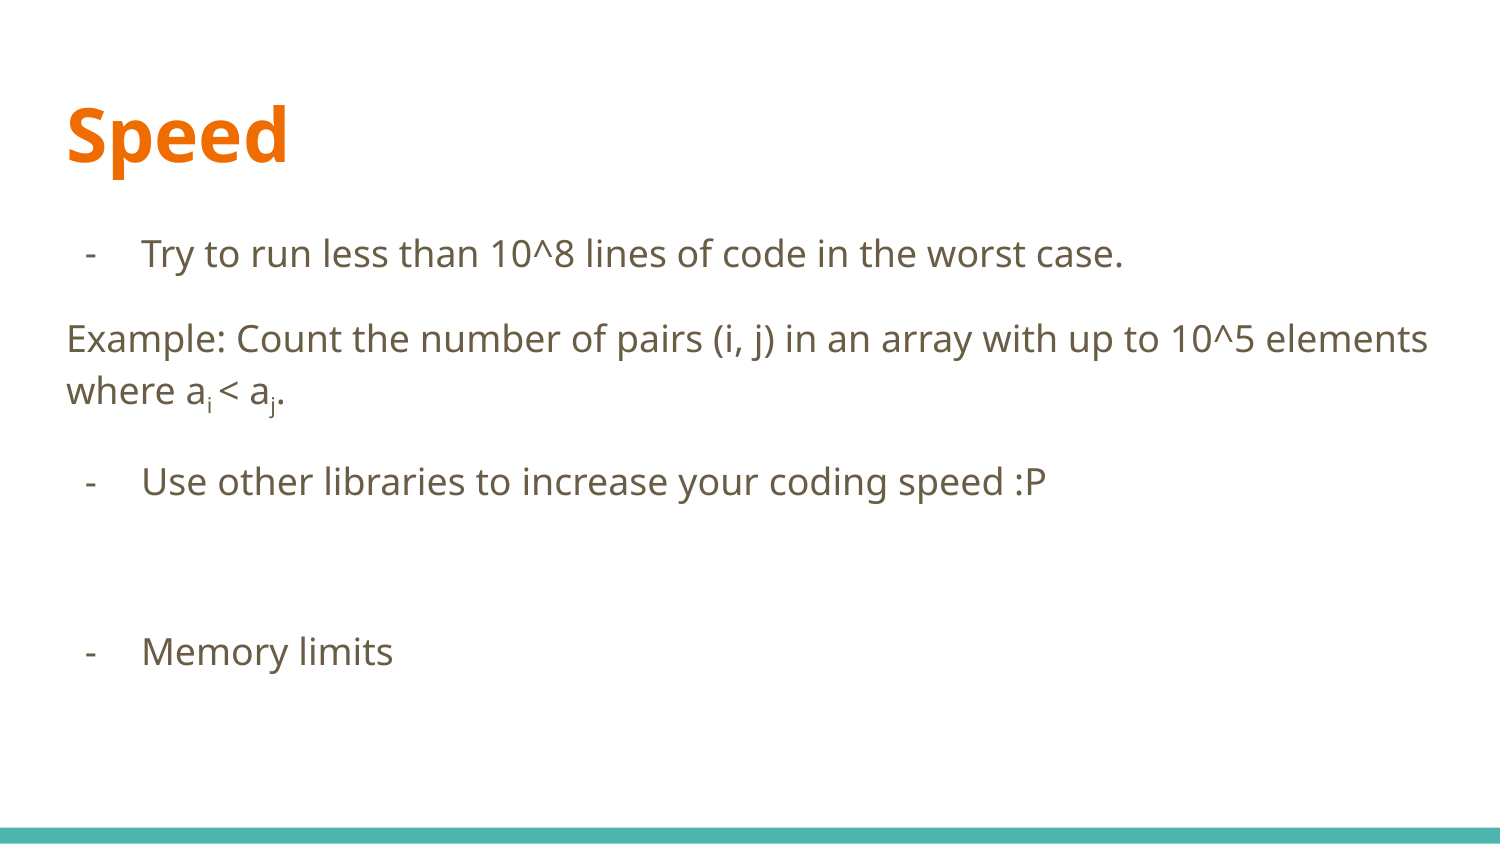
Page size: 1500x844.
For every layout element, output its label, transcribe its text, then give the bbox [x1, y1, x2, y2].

list Try to run less than 10^8 lines of code in the worst case. Example: Count the number of pairs (i, j) in an array with up to 10^5 elements where ai < aj. Use other libraries to increase your coding speed :P Memory limits [51, 207, 1449, 750]
title Speed [51, 72, 1449, 189]
